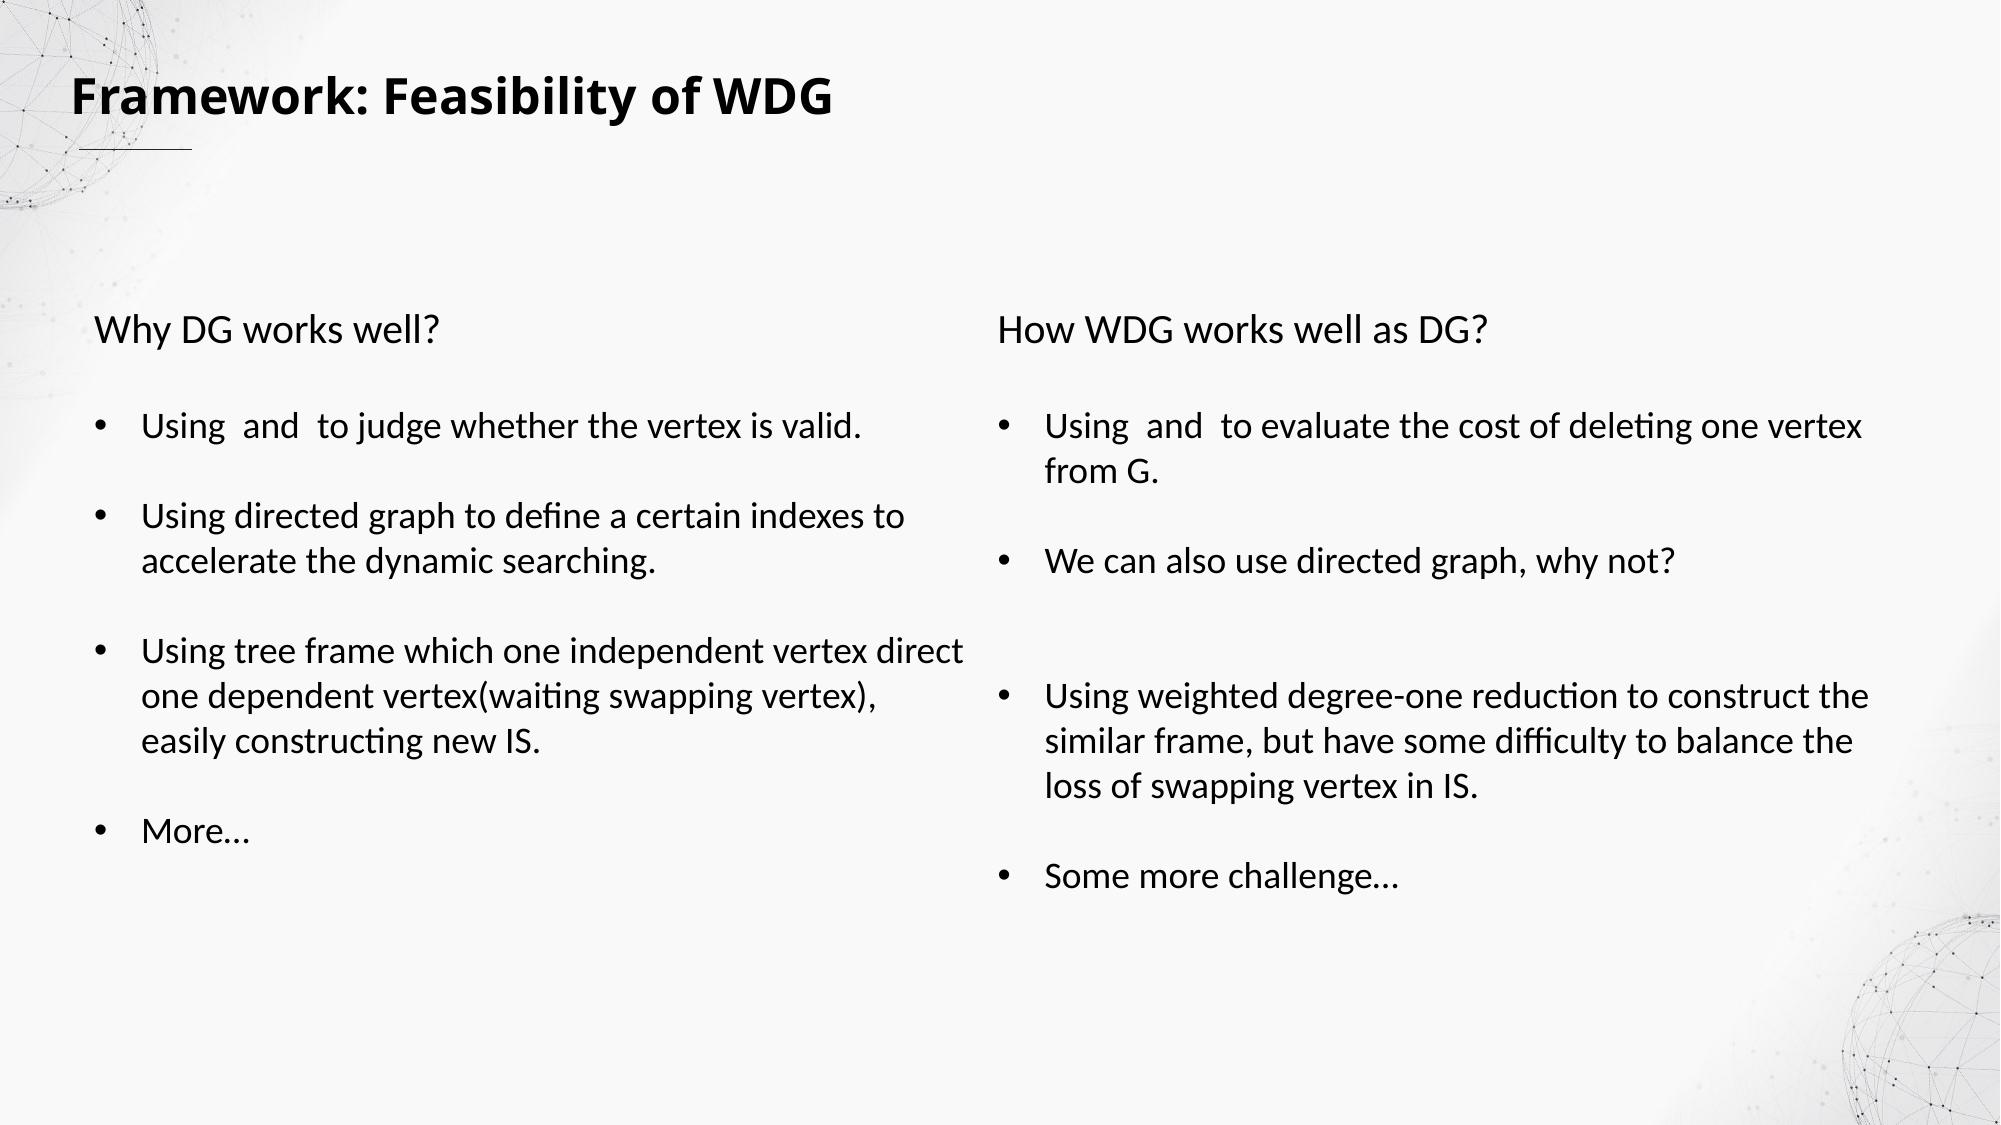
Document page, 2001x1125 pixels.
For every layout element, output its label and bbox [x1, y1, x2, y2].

text_box [59, 58, 1314, 150]
picture [0, 0, 2000, 1125]
